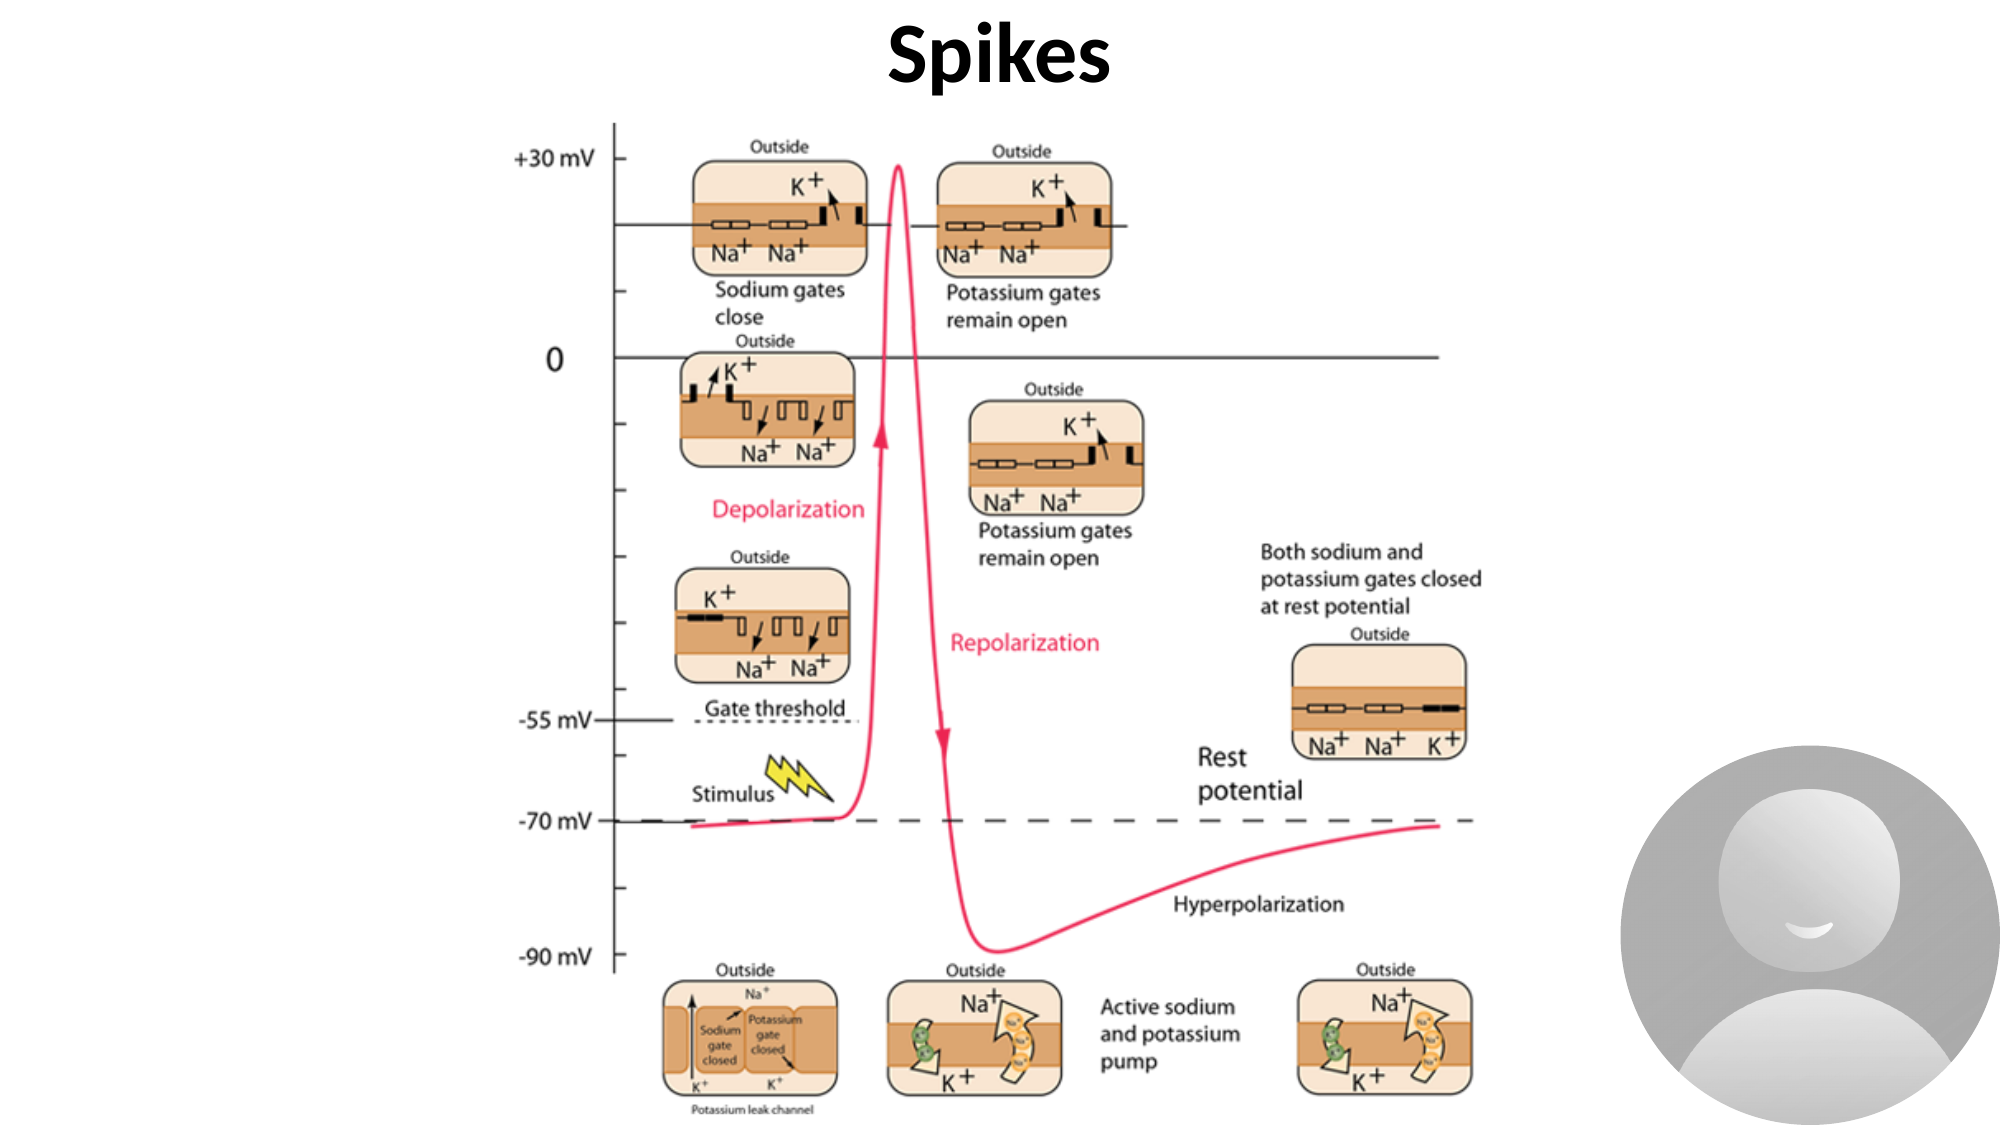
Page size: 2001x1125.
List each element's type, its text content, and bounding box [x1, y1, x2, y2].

picture [502, 108, 1495, 1123]
title Spikes [0, 0, 2000, 109]
picture [1620, 745, 2000, 1125]
